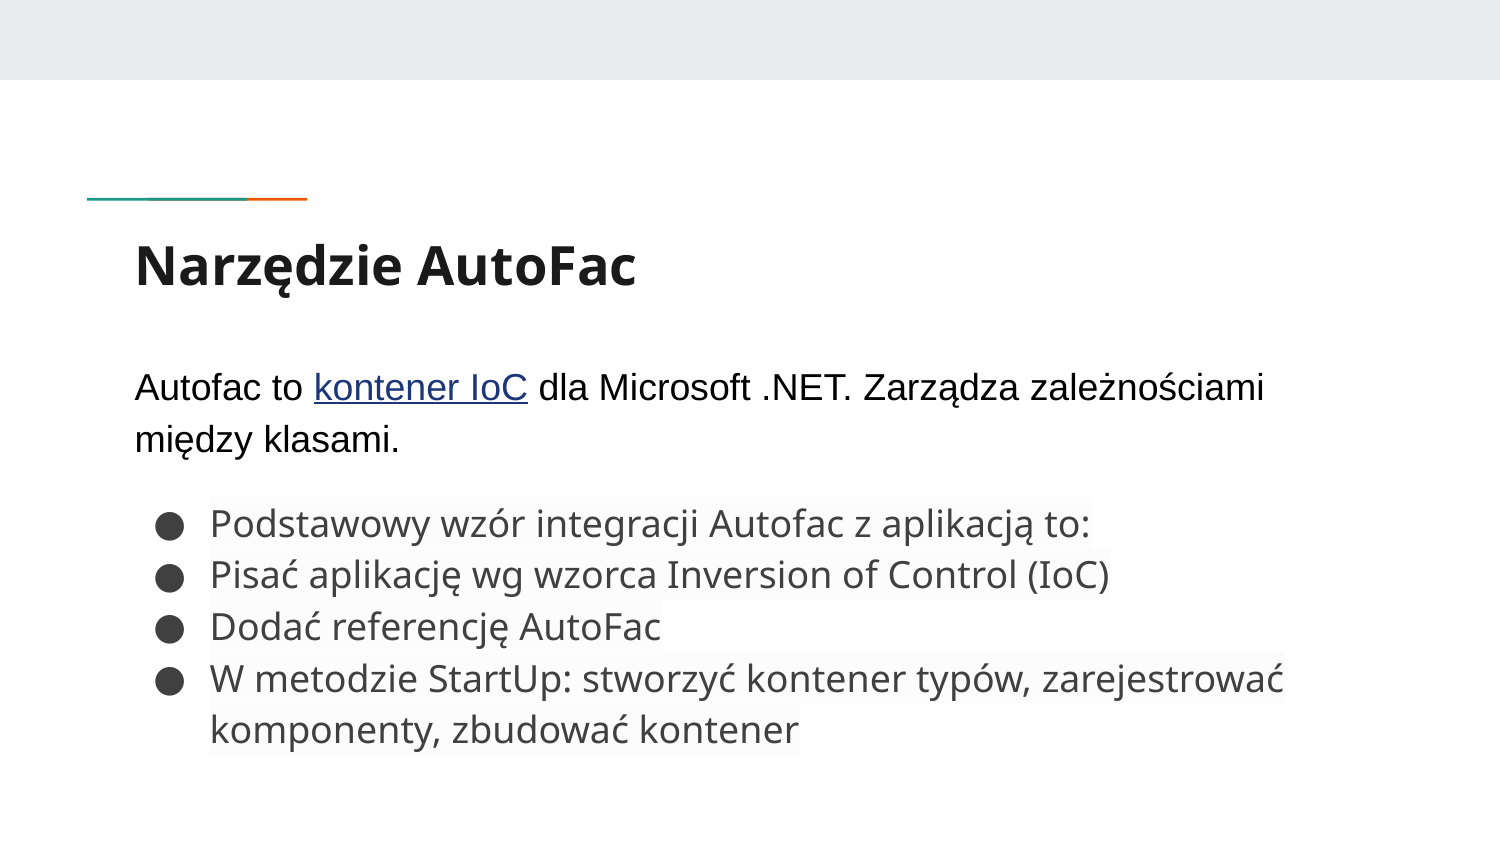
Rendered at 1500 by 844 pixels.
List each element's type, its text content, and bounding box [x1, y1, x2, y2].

list Autofac to kontener IoC dla Microsoft .NET. Zarządza zależnościami między klasami. Podstawowy wzór integracji Autofac z aplikacją to: Pisać aplikację wg wzorca Inversion of Control (IoC) Dodać referencję AutoFac W metodzie StartUp: stworzyć kontener typów, zarejestrować komponenty, zbudować kontener [119, 341, 1381, 776]
title Narzędzie AutoFac [119, 216, 1381, 305]
